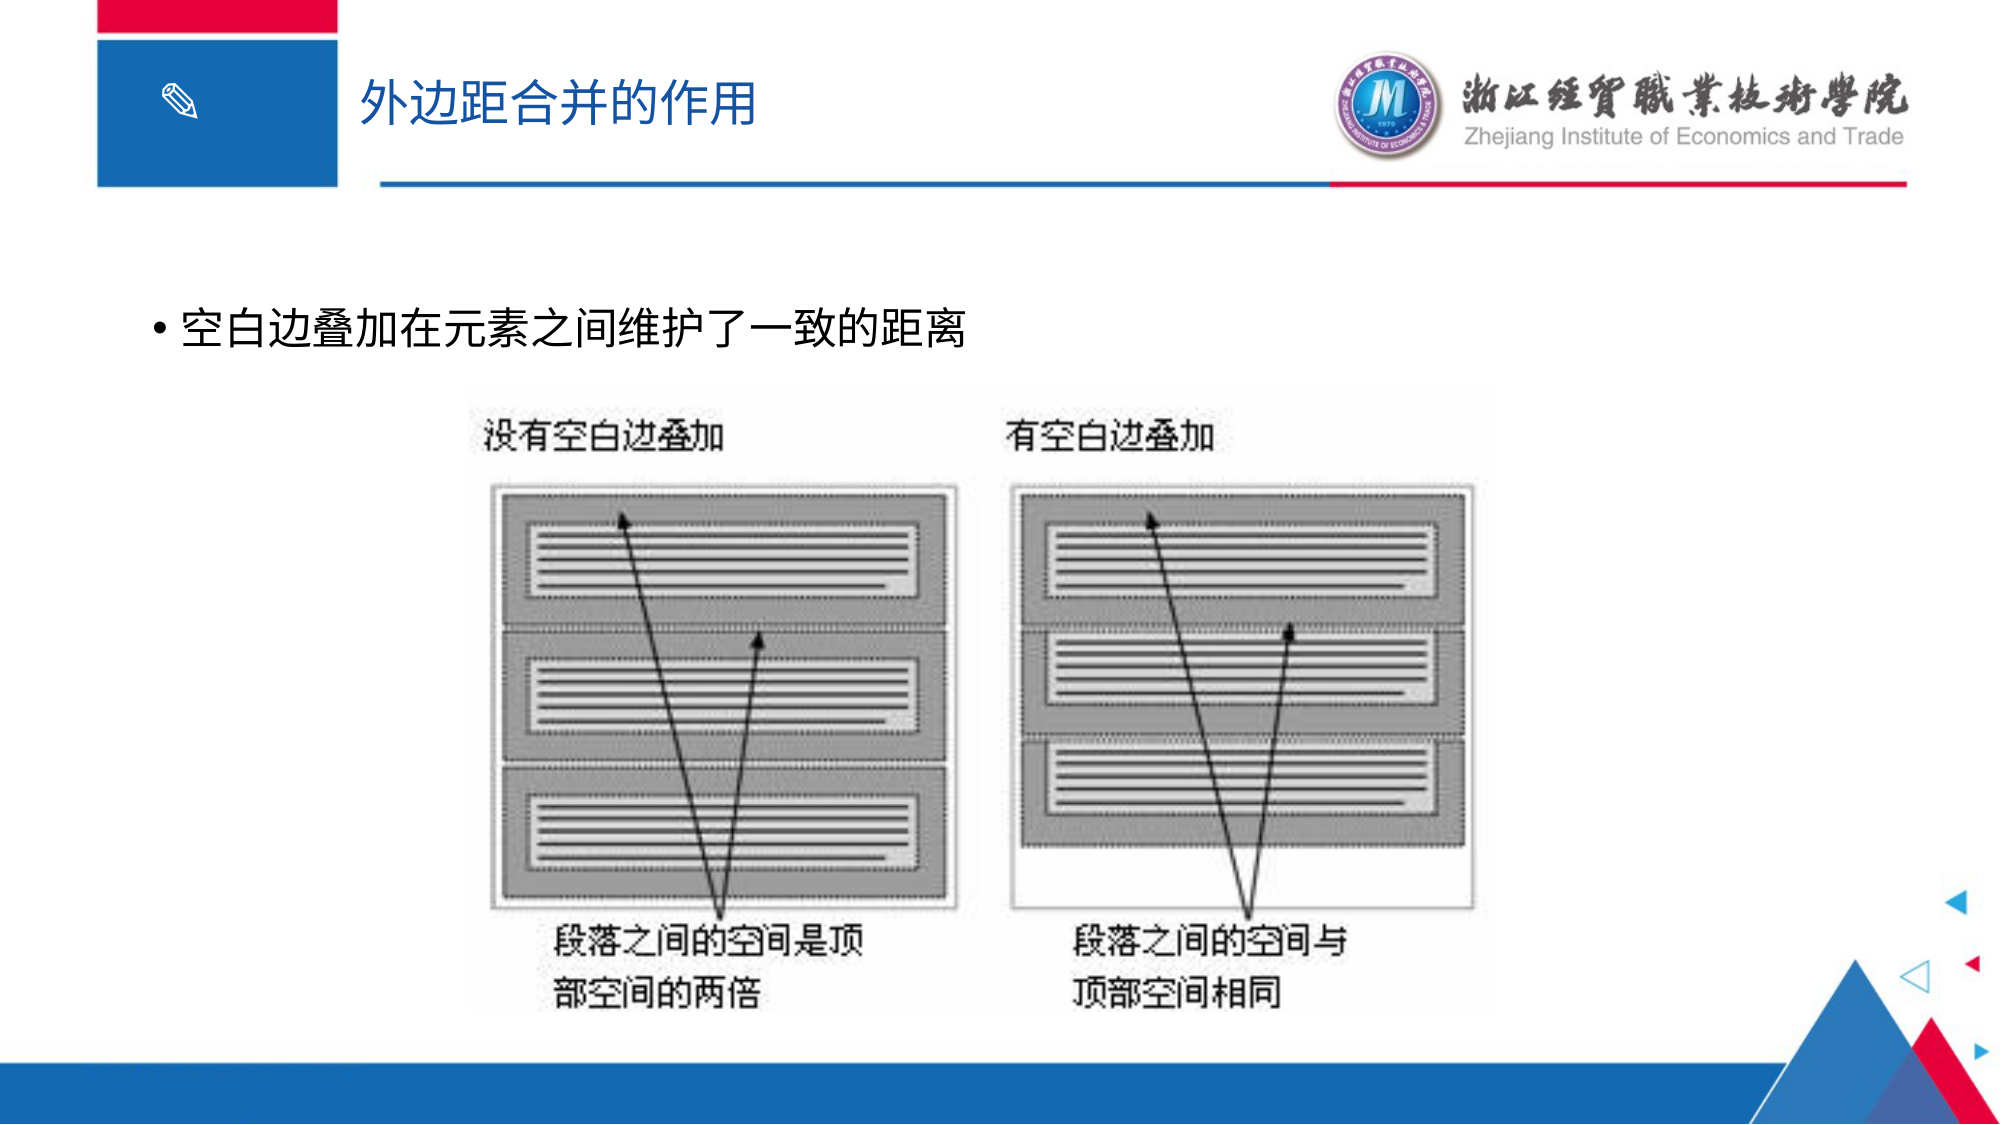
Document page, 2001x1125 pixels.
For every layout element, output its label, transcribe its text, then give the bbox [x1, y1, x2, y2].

title 外边距合并的作用 [344, 51, 1413, 159]
list 空白边叠加在元素之间维护了一致的距离 [137, 299, 1863, 1014]
picture [0, 0, 2000, 1124]
